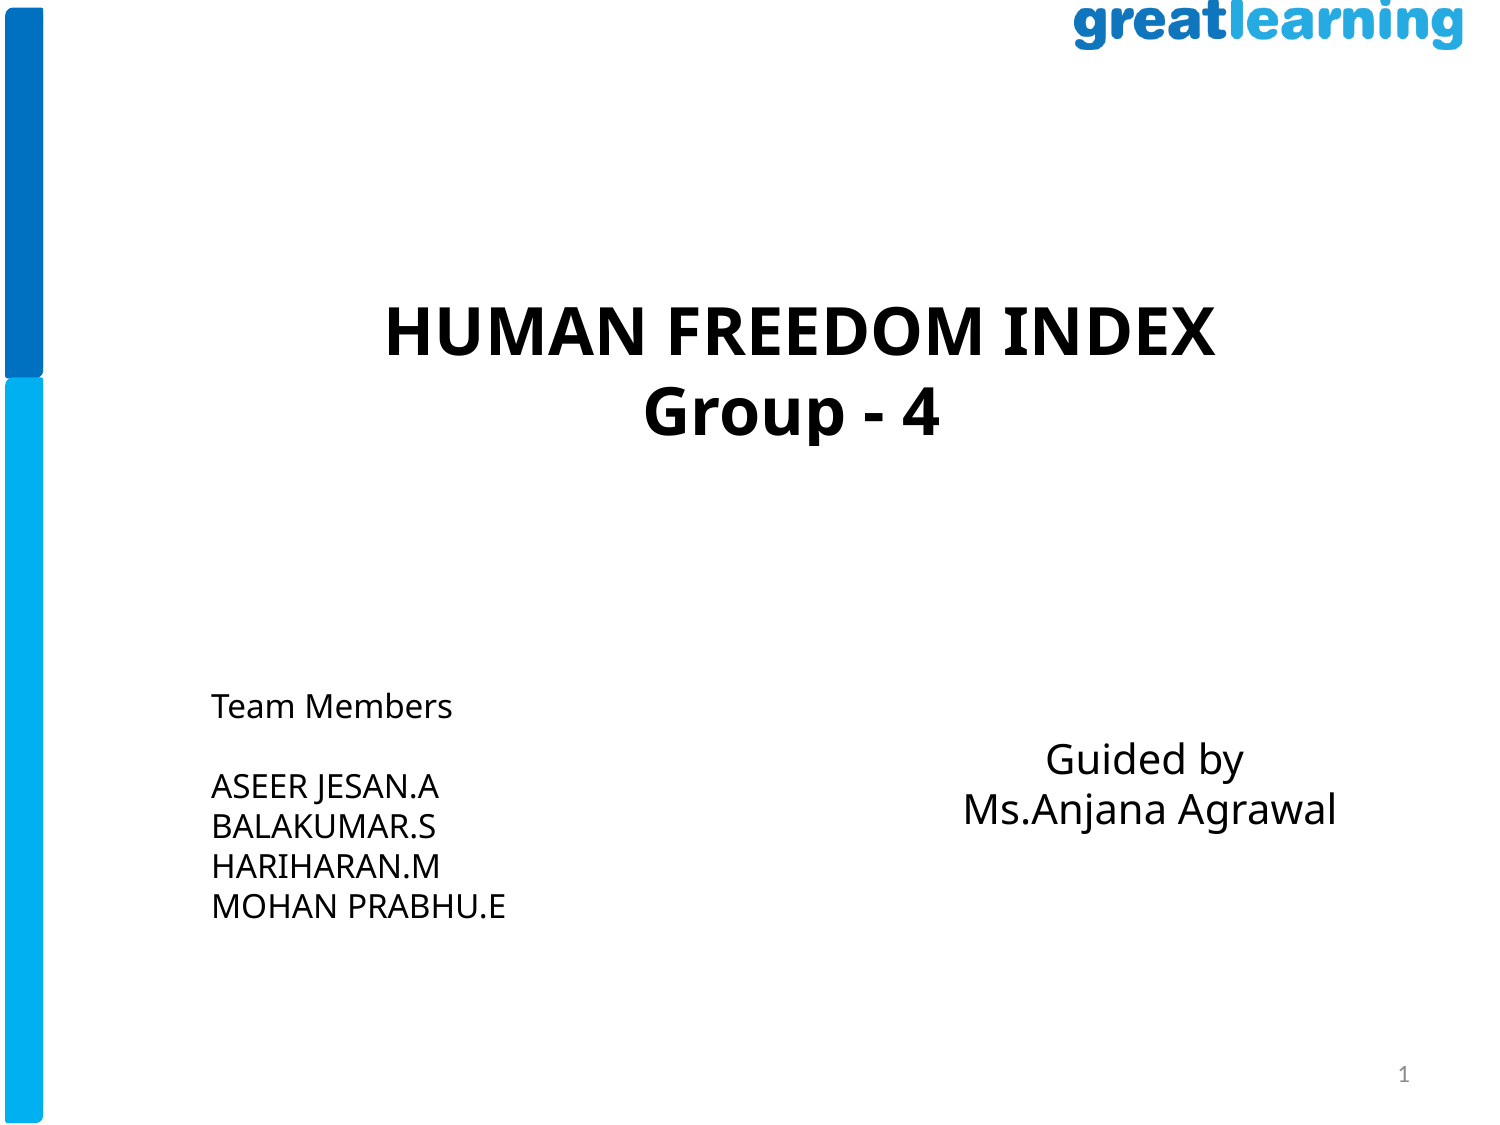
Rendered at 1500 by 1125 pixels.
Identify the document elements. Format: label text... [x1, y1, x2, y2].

text_box Guided by Ms.Anjana Agrawal [893, 725, 1425, 841]
text_box HUMAN FREEDOM INDEX Group - 4 [137, 281, 1463, 457]
text_box Team Members ASEER JESAN.A BALAKUMAR.S HARIHARAN.M MOHAN PRABHU.E [185, 446, 893, 1005]
text_box [5, 7, 44, 375]
text_box [5, 377, 44, 1114]
picture [1074, 0, 1463, 50]
slide_number 1 [1074, 1042, 1425, 1103]
